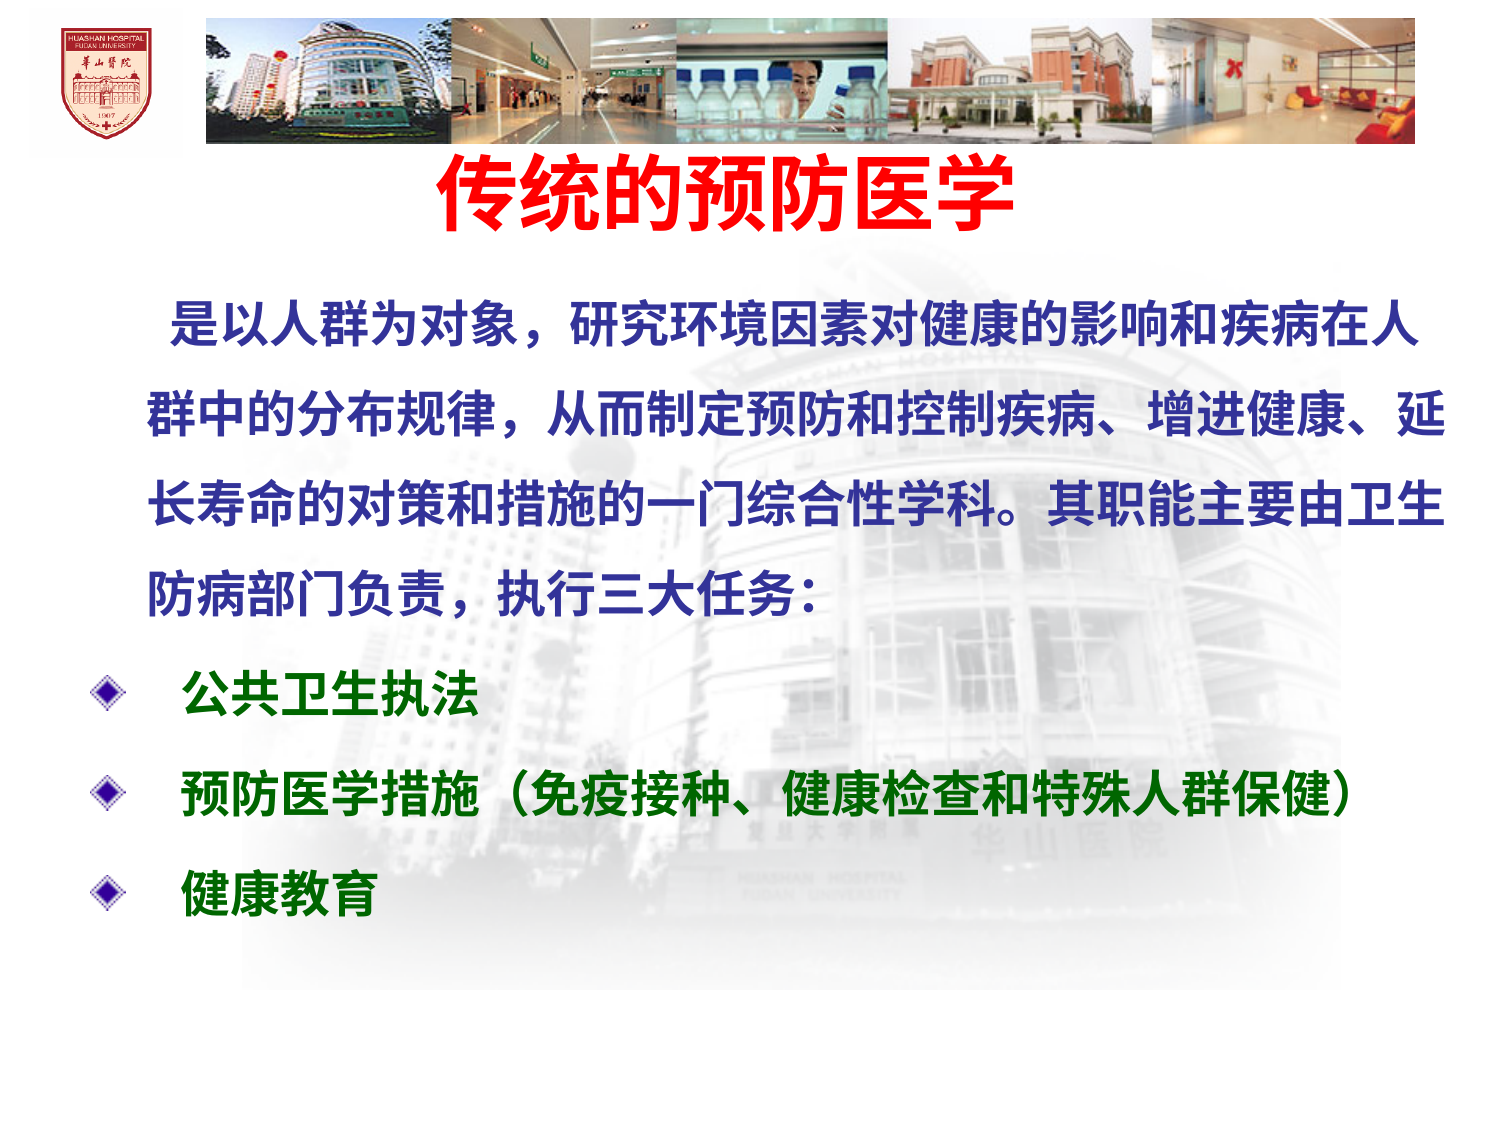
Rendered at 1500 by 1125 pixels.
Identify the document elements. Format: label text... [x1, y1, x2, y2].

title 传统的预防医学 [76, 101, 1377, 255]
picture [206, 18, 1415, 144]
picture [90, 675, 126, 711]
picture [90, 775, 126, 811]
picture [29, 7, 183, 158]
picture [90, 875, 126, 911]
list 是以人群为对象，研究环境因素对健康的影响和疾病在人群中的分布规律，从而制定预防和控制疾病、增进健康、延长寿命的对策和措施的一门综合性学科。其职能主要由卫生防病部门负责，执行三大任务： 公共卫生执法 预防医学措施（免疫接种、健康检查和特殊人群保健） 健康教育 [74, 255, 1471, 1069]
